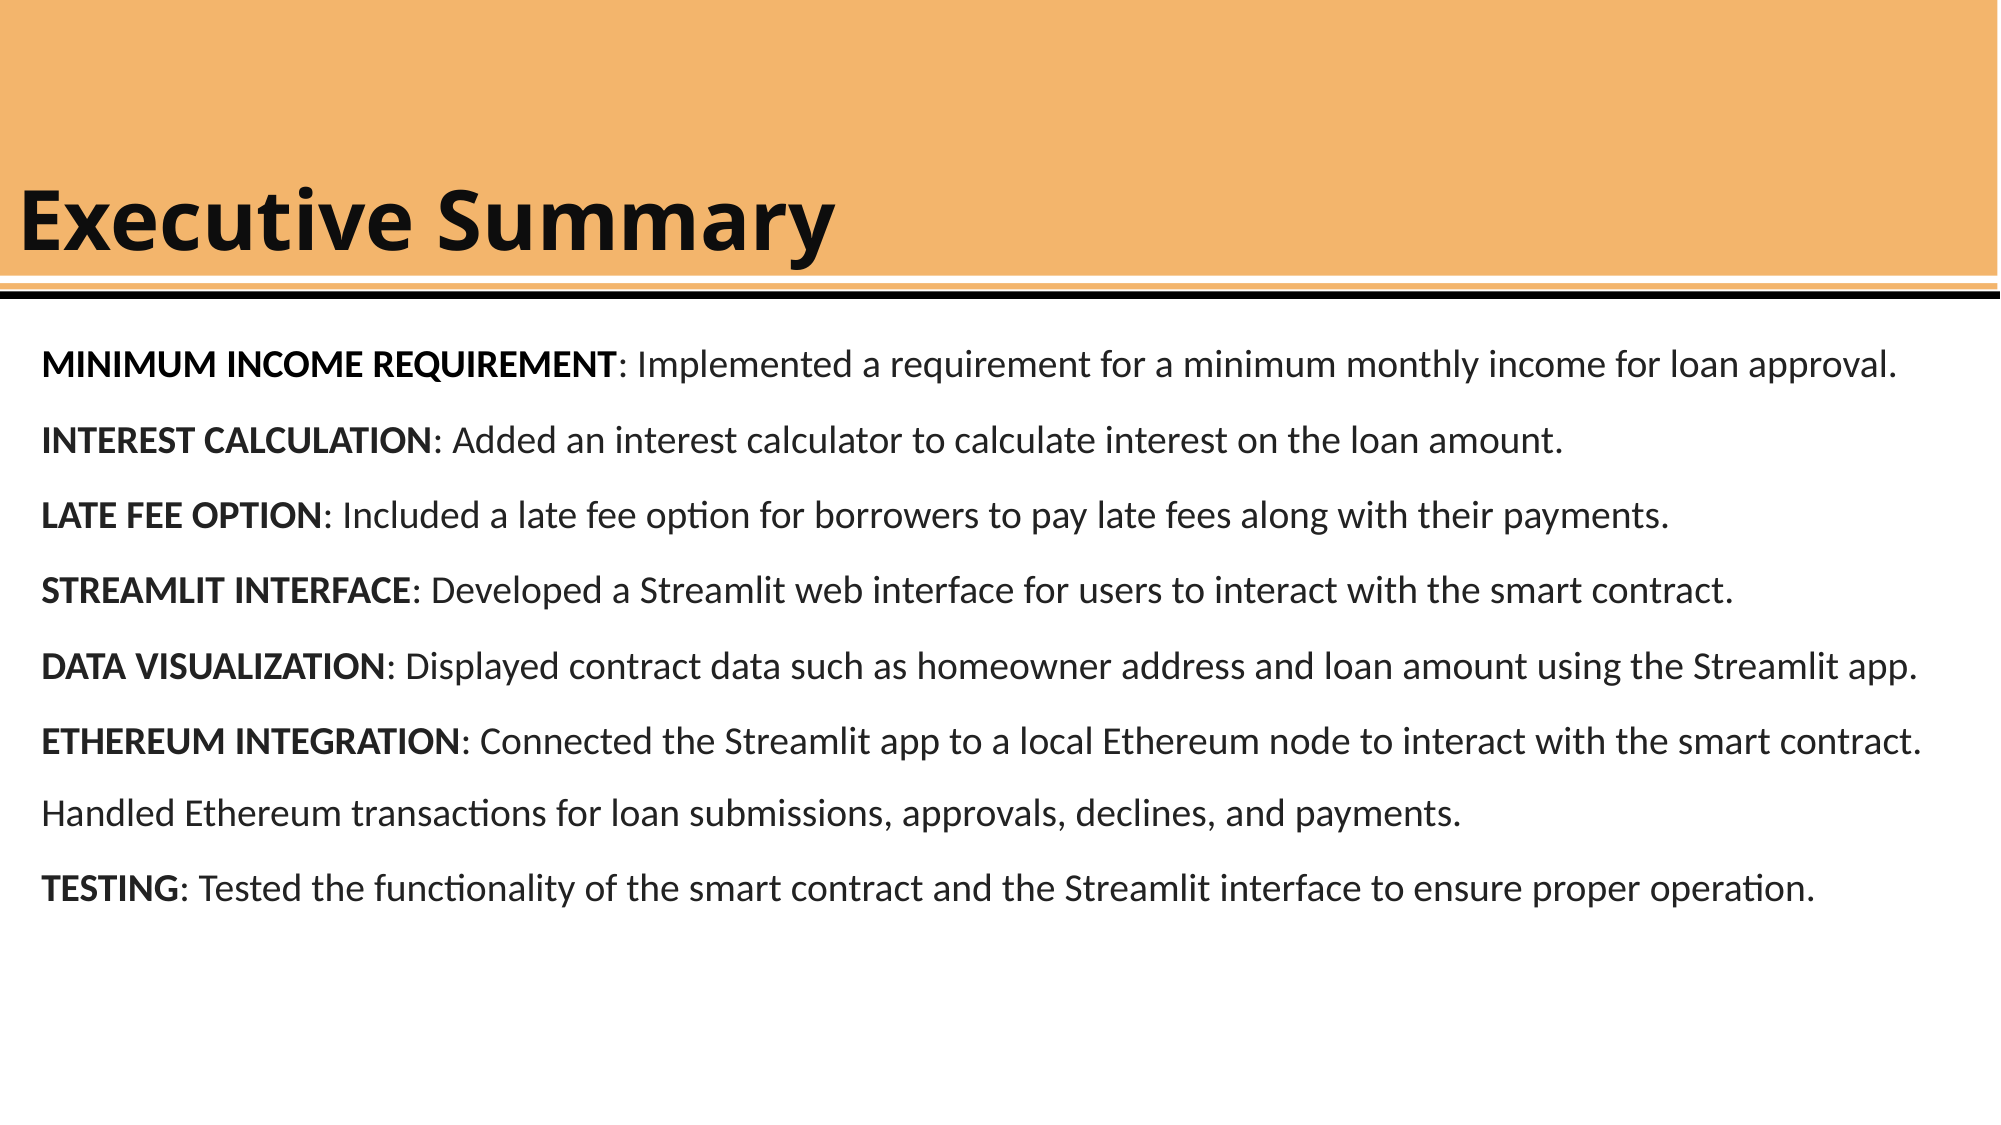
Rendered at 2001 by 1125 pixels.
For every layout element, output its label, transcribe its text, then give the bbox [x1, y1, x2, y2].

text_box [0, 275, 2000, 284]
text_box Executive Summary [2, 159, 1347, 275]
text_box [0, 290, 2000, 300]
text_box [0, 0, 1998, 275]
text_box MINIMUM INCOME REQUIREMENT: Implemented a requirement for a minimum monthly income for loan approval. INTEREST CALCULATION: Added an interest calculator to calculate interest on the loan amount. LATE FEE OPTION: Included a late fee option for borrowers to pay late fees along with their payments. STREAMLIT INTERFACE: Developed a Streamlit web interface for users to interact with the smart contract. DATA VISUALIZATION: Displayed contract data such as homeowner address and loan amount using the Streamlit app. ETHEREUM INTEGRATION: Connected the Streamlit app to a local Ethereum node to interact with the smart contract. Handled Ethereum transactions for loan submissions, approvals, declines, and payments. TESTING: Tested the functionality of the smart contract and the Streamlit interface to ensure proper operation. [26, 307, 2000, 917]
text_box [0, 284, 1998, 290]
